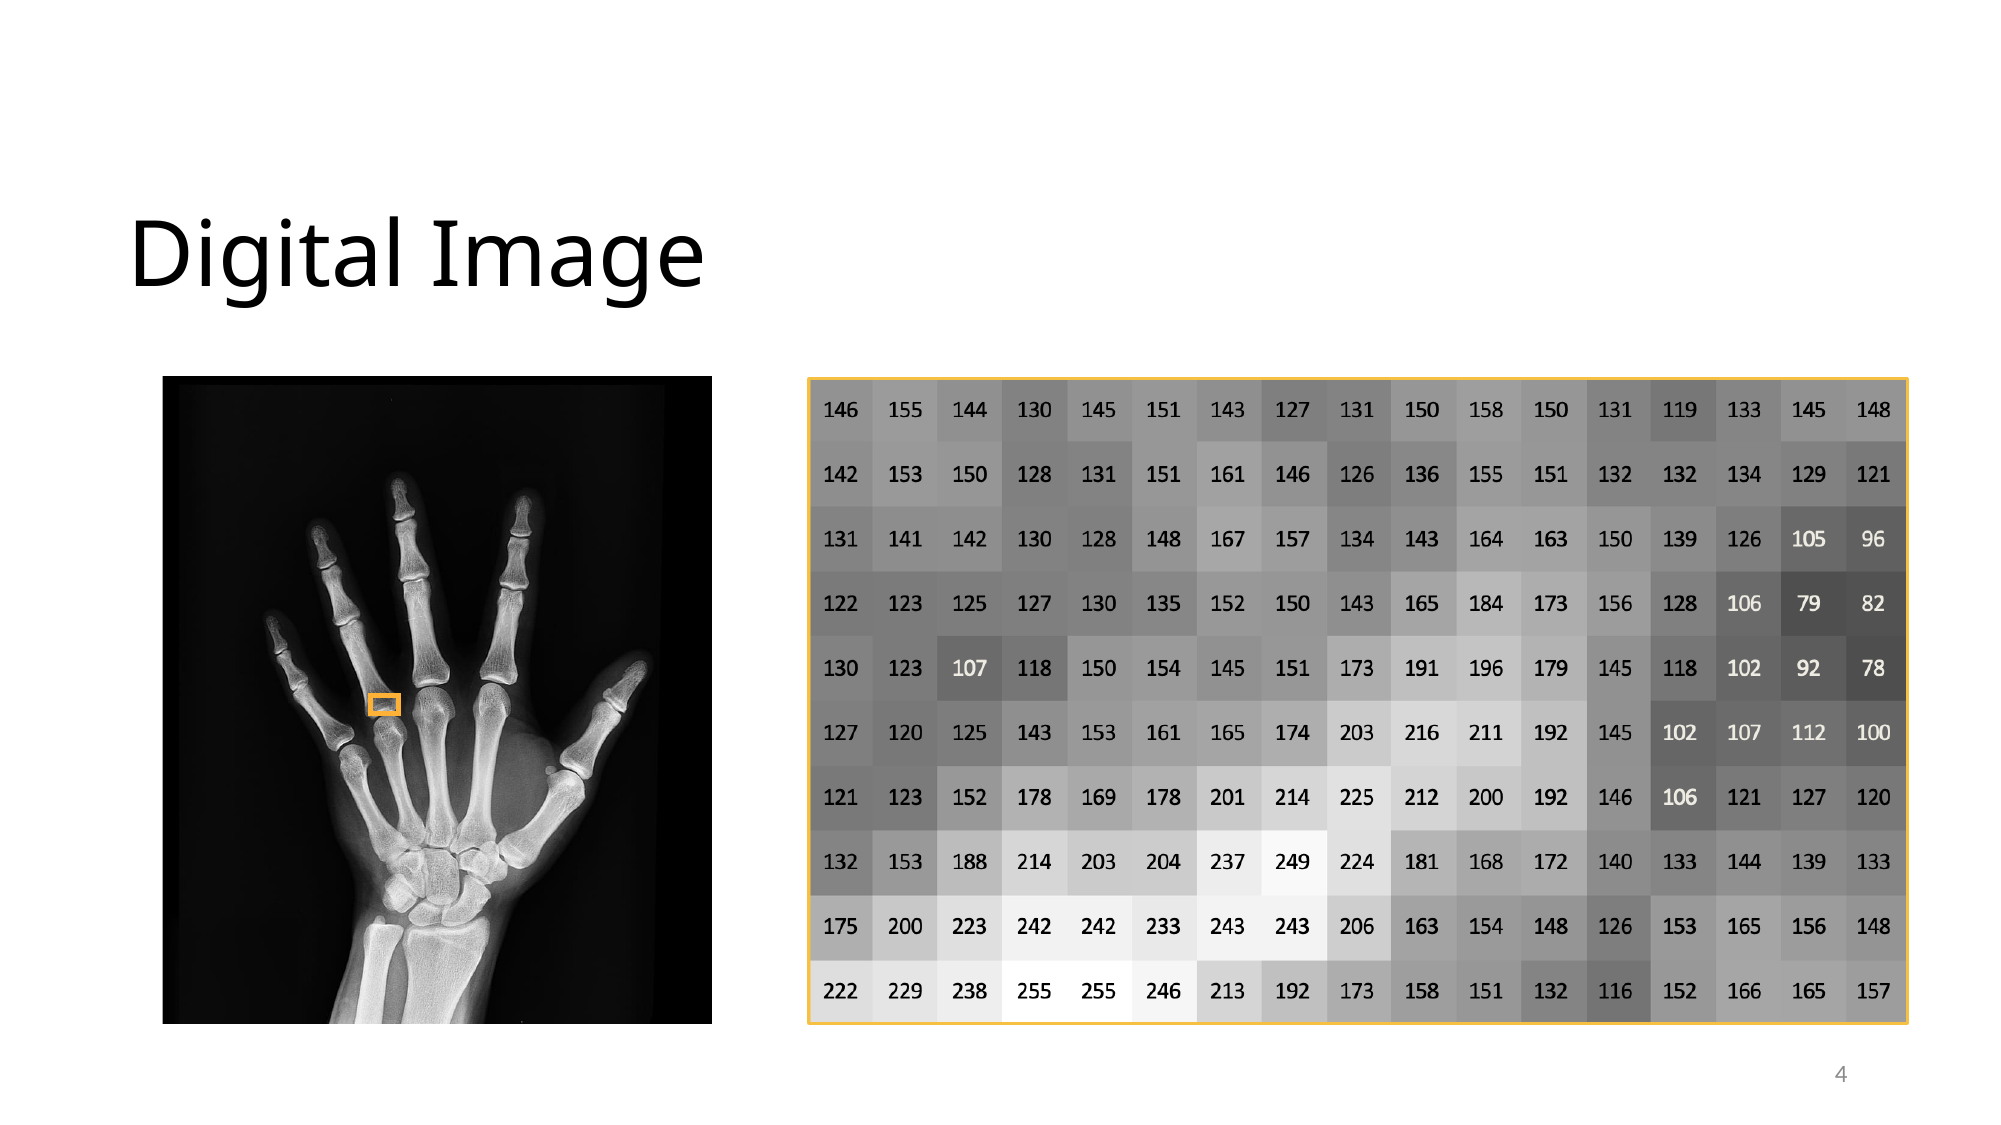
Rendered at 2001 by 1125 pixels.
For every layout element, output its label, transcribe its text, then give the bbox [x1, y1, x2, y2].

picture [804, 373, 1914, 1029]
slide_number 4 [1412, 1042, 1863, 1103]
text_box Digital Image [112, 176, 1825, 338]
picture [162, 376, 712, 1024]
